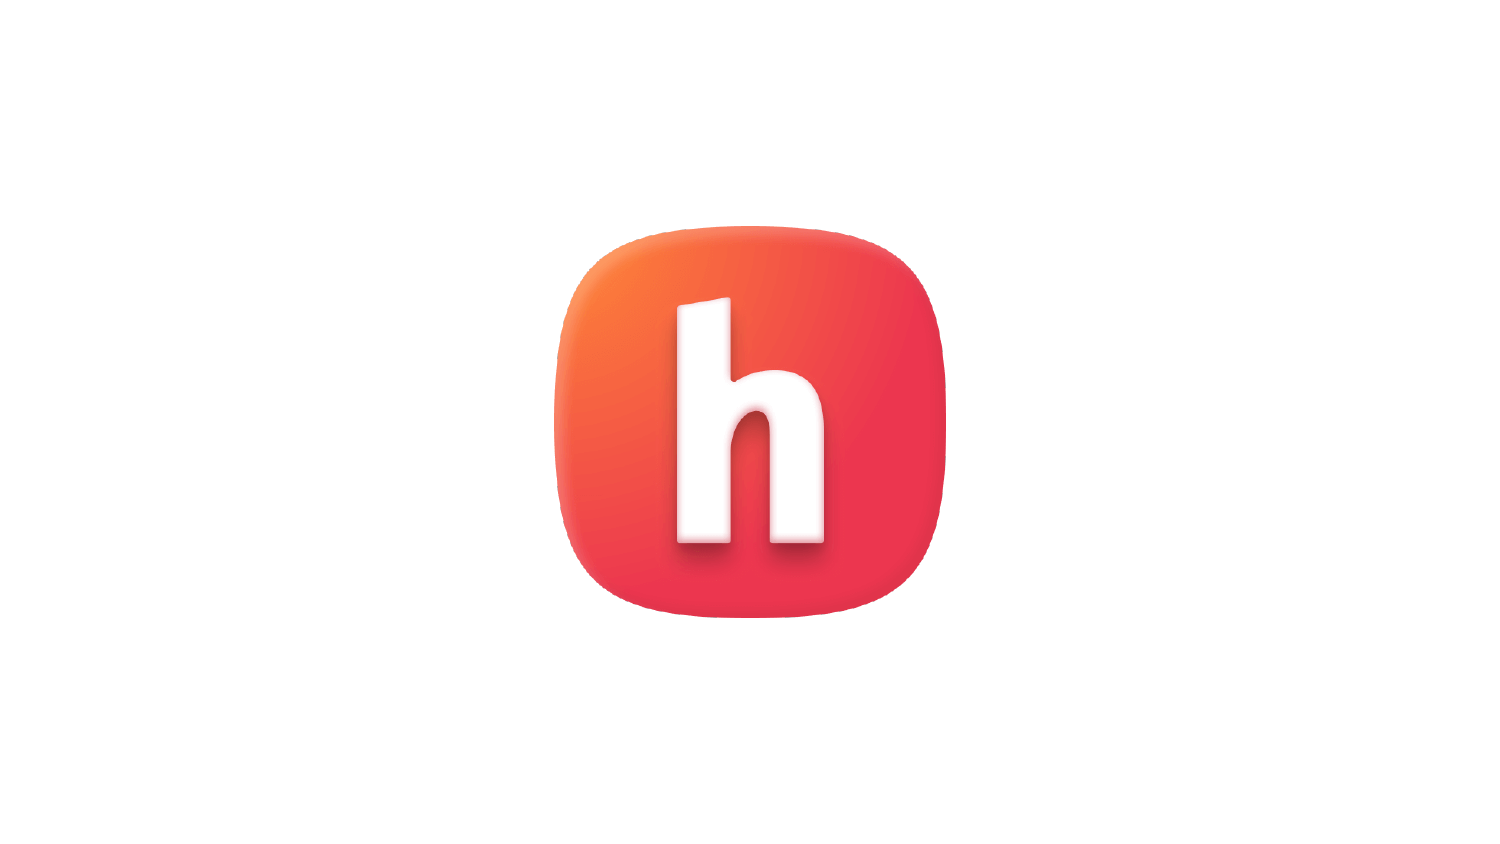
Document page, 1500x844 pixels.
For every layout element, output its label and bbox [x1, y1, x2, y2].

picture [554, 226, 946, 618]
